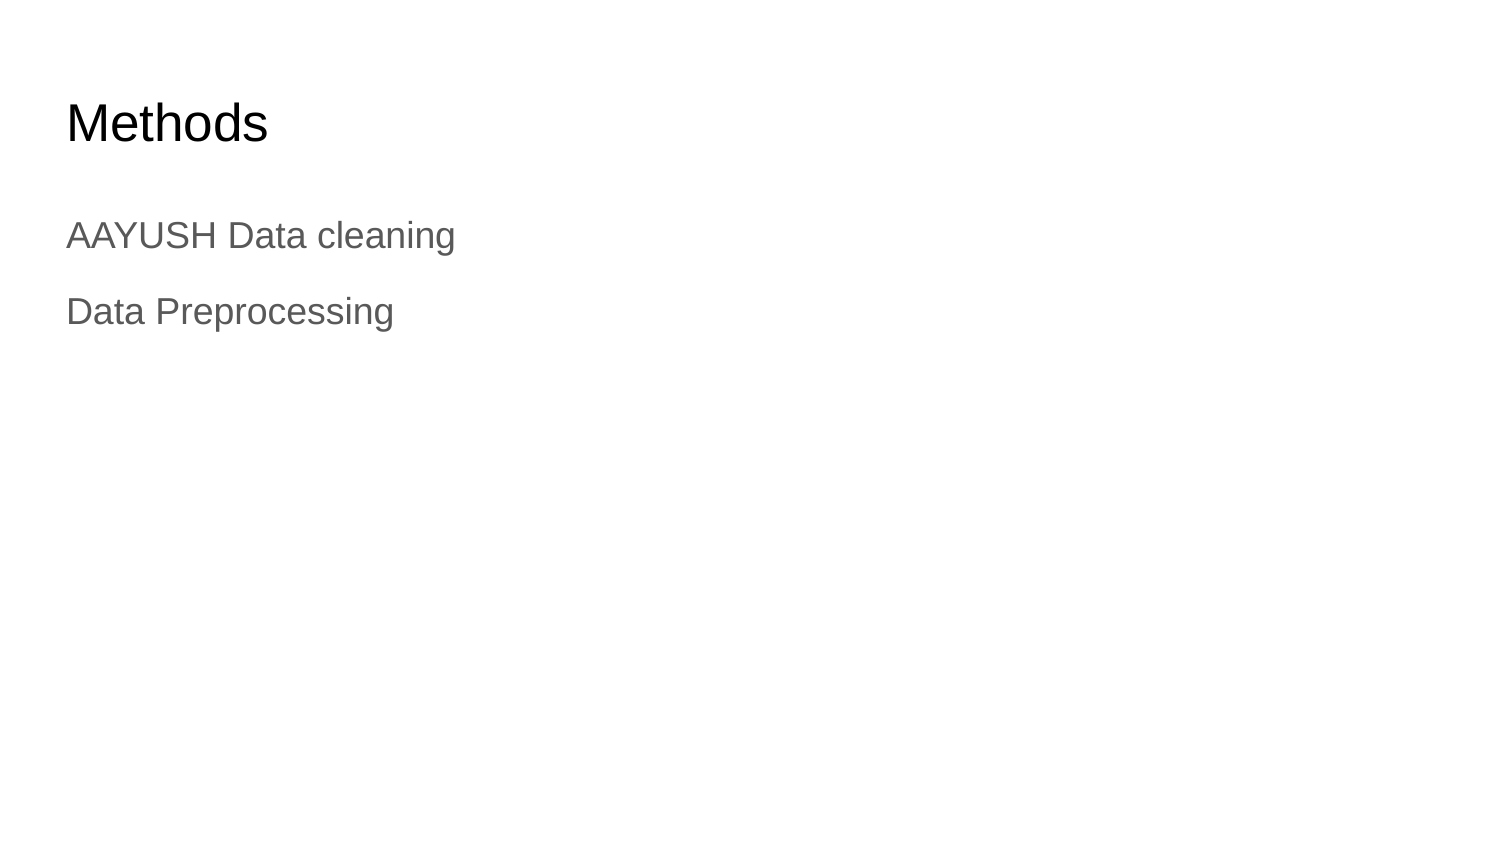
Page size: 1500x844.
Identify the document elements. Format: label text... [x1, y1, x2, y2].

list AAYUSH Data cleaning Data Preprocessing [51, 189, 1449, 750]
title Methods [51, 72, 1449, 167]
